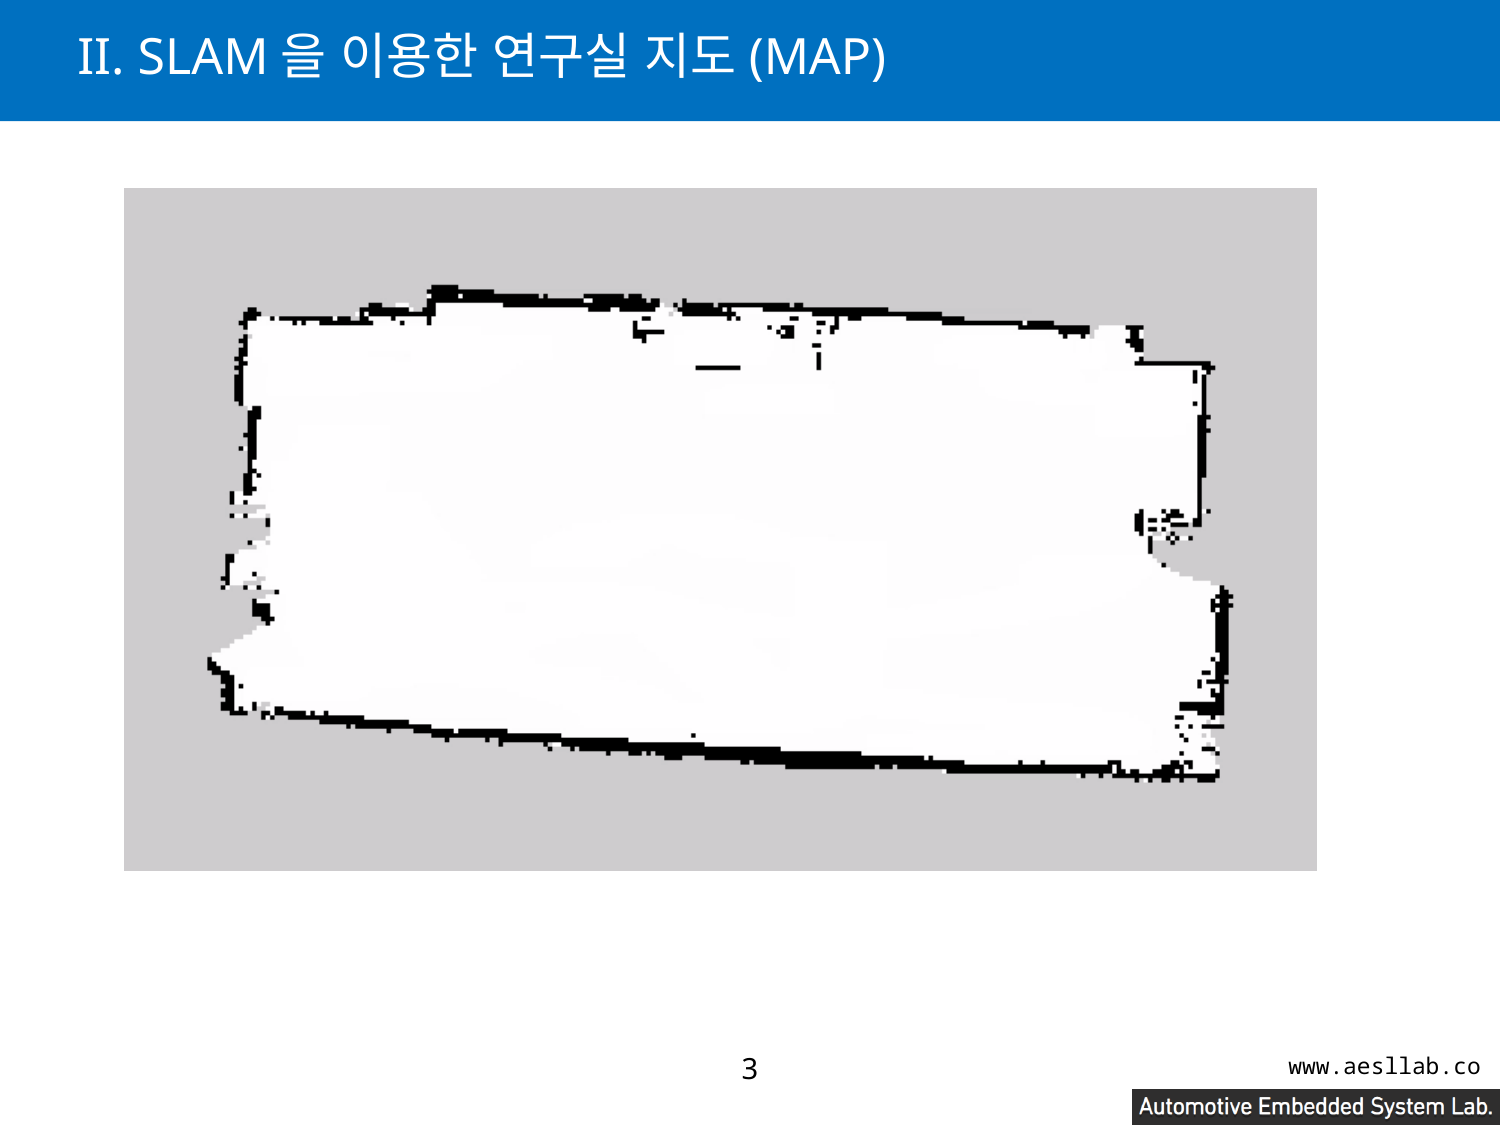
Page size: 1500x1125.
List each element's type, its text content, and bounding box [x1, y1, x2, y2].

picture [1132, 1089, 1500, 1125]
slide_number 2 [581, 1042, 919, 1103]
title II. SLAM을 이용한 연구실 지도(MAP) [18, 7, 1482, 109]
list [124, 187, 1317, 871]
